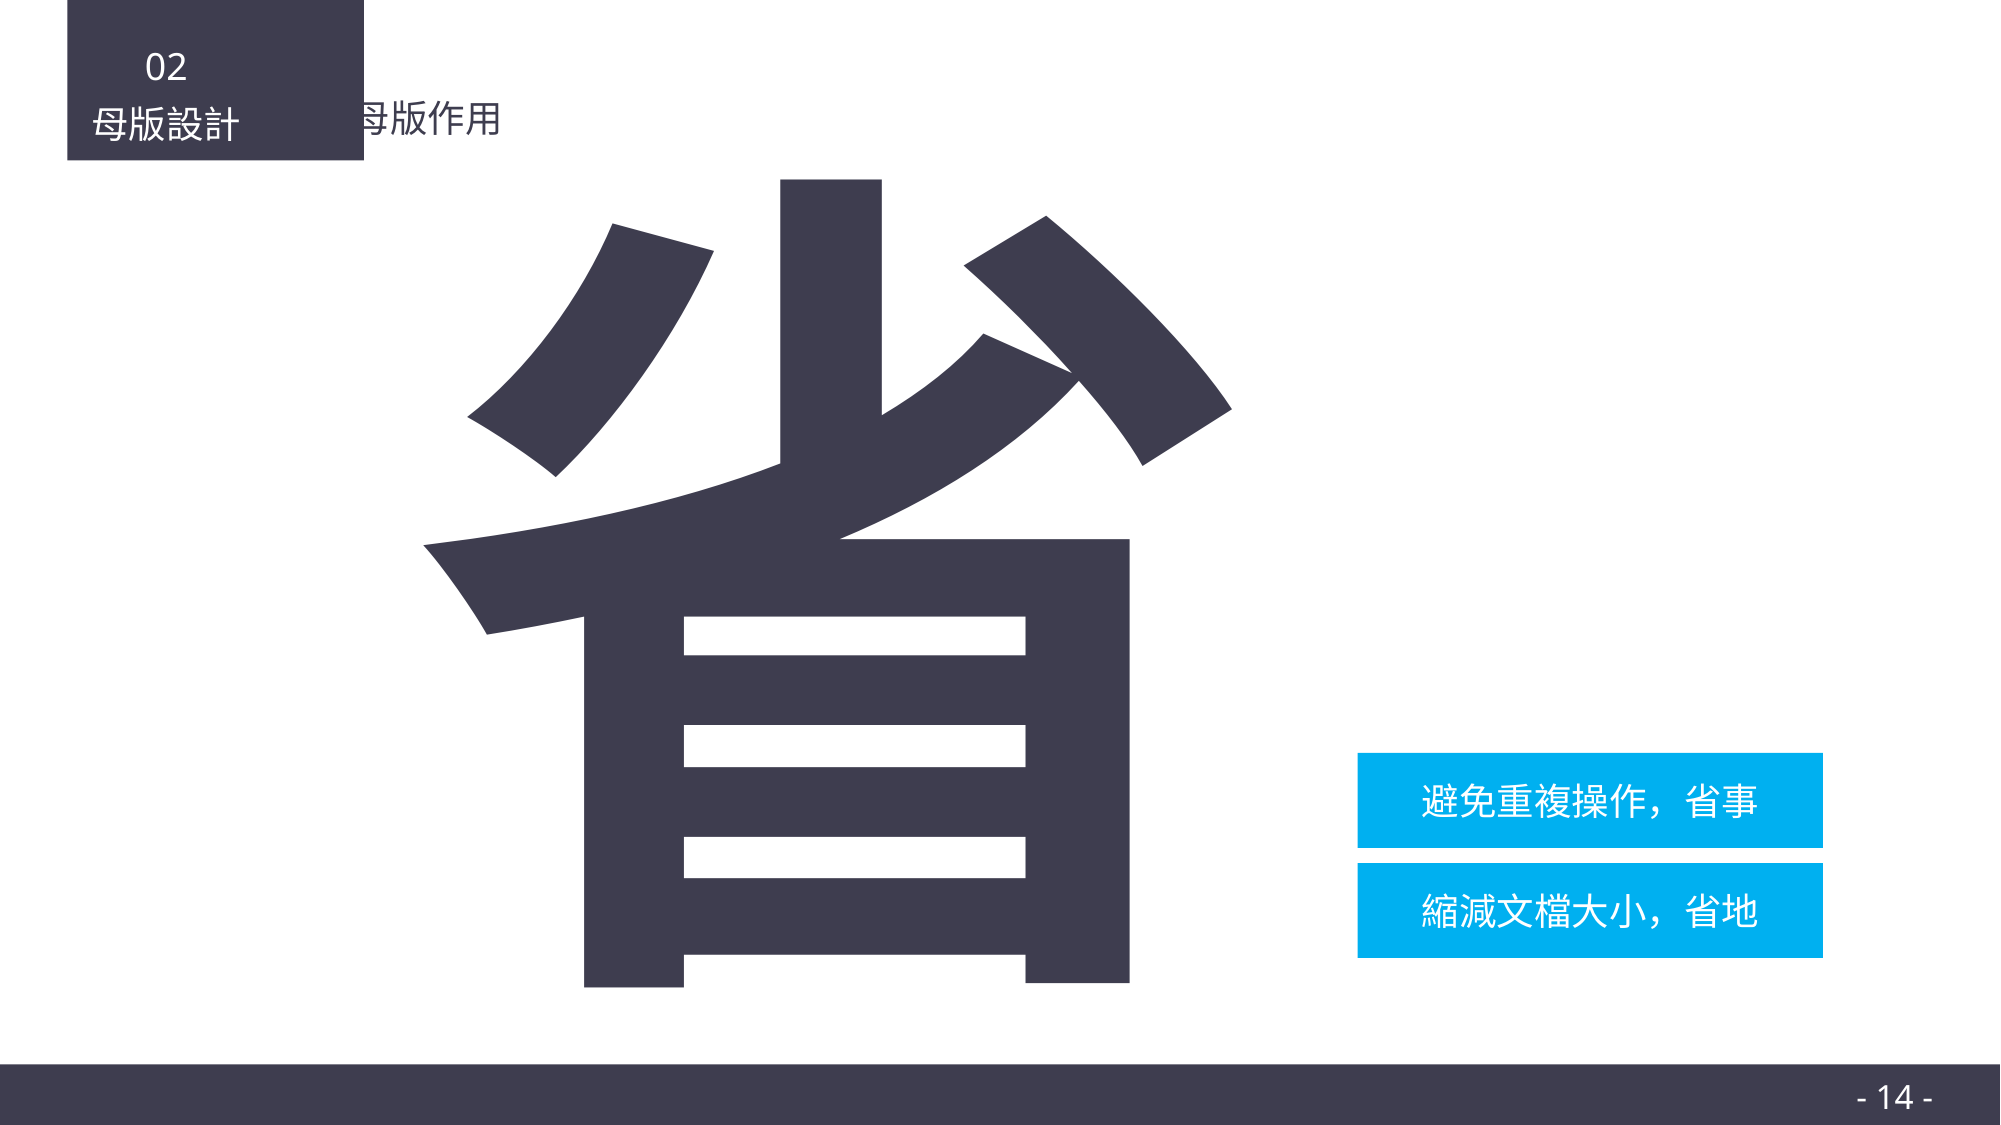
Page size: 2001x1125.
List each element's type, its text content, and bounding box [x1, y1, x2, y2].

text_box 02 母版設計 [67, 21, 266, 154]
text_box 2.1 母版作用 [273, 87, 391, 148]
text_box 避免重複操作，省事 [1357, 752, 1823, 848]
text_box 省 [391, 42, 1282, 1090]
text_box 縮減文檔大小，省地 [1357, 863, 1823, 958]
